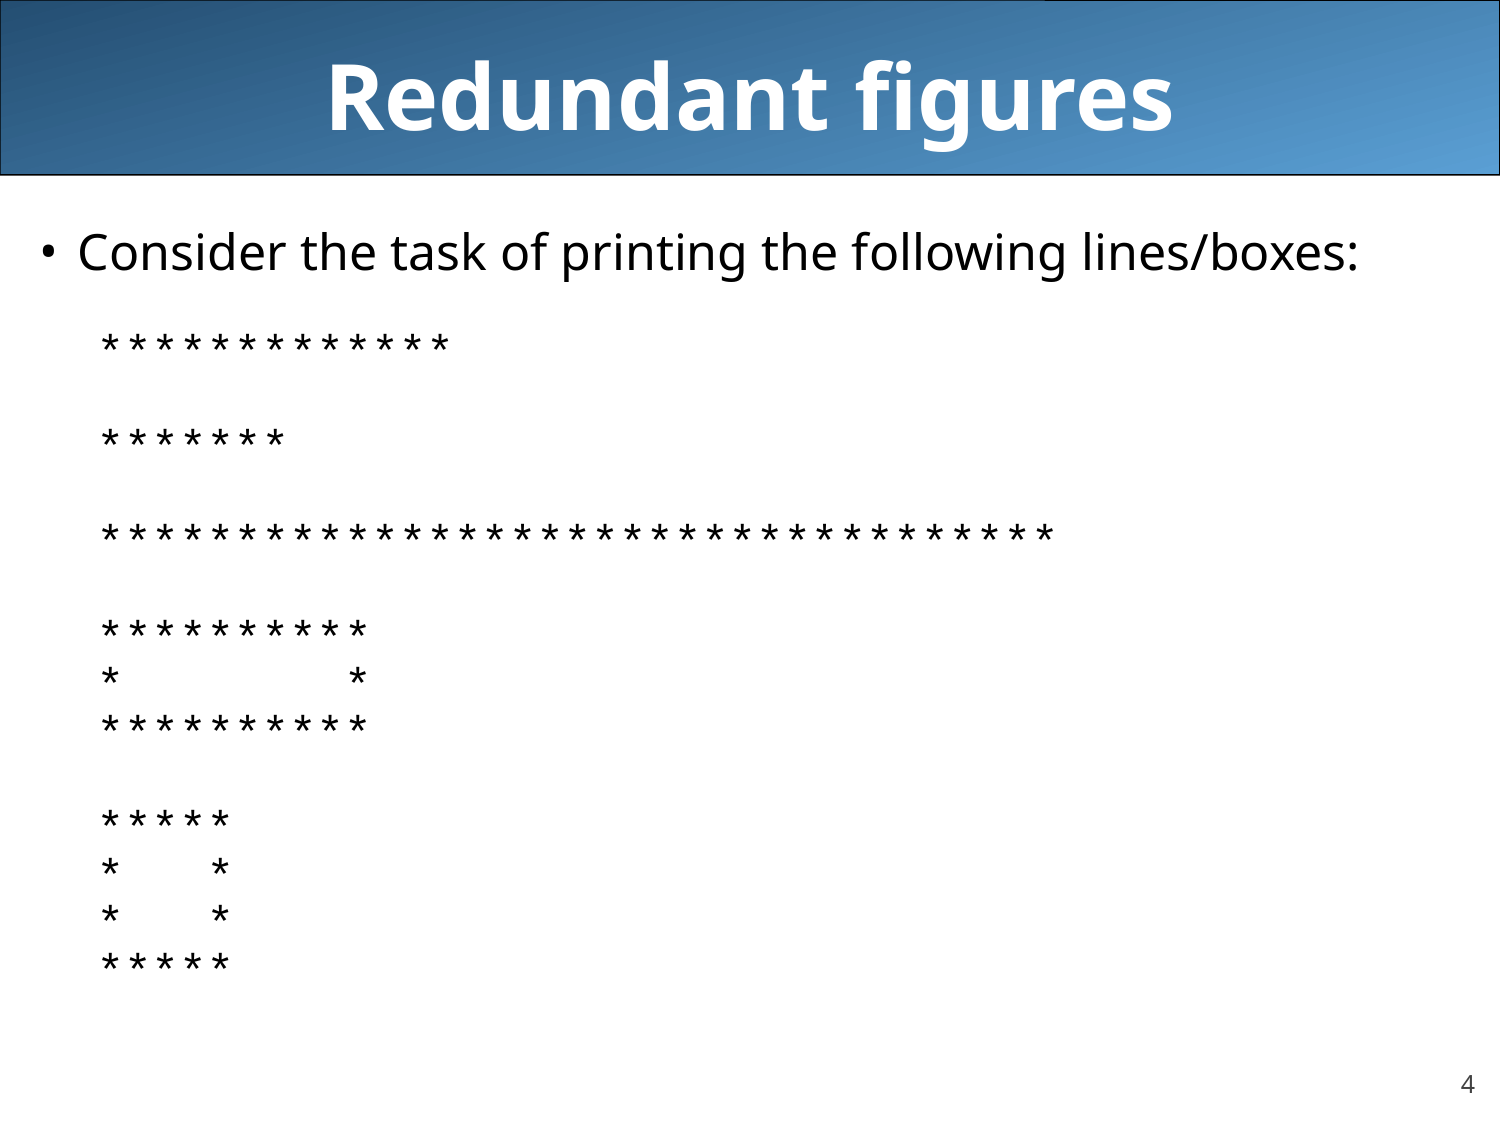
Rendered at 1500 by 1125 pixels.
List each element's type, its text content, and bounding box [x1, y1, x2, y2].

list Consider the task of printing the following lines/boxes: ************* ******* *********************************** ********** * * ********** ***** * * * * ***** [24, 212, 1500, 1063]
title Redundant figures [75, 0, 1425, 188]
